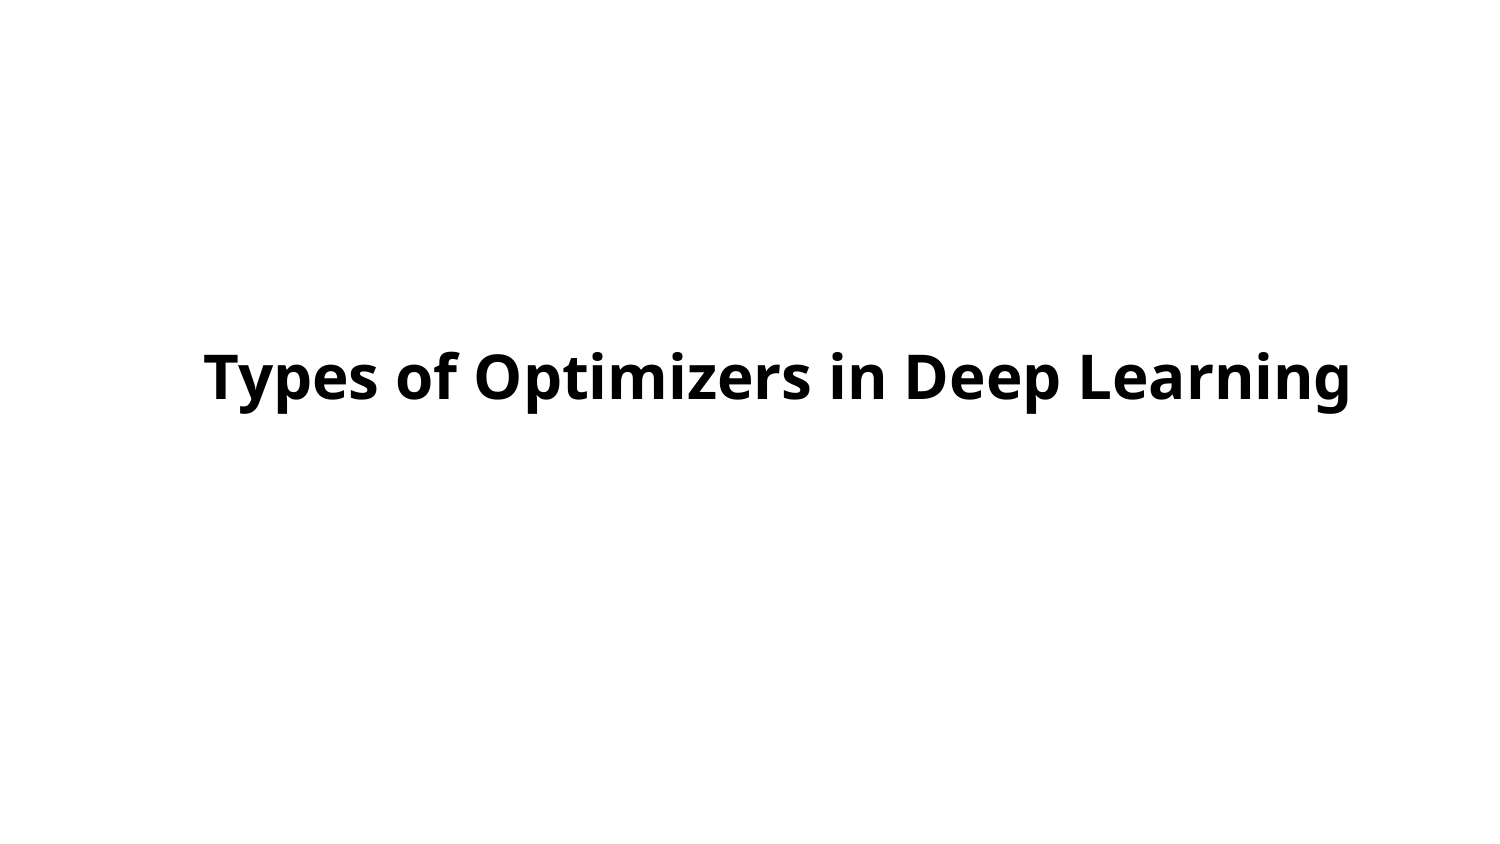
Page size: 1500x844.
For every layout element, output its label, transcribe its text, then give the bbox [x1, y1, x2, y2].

title Types of Optimizers in Deep Learning [188, 295, 1379, 459]
